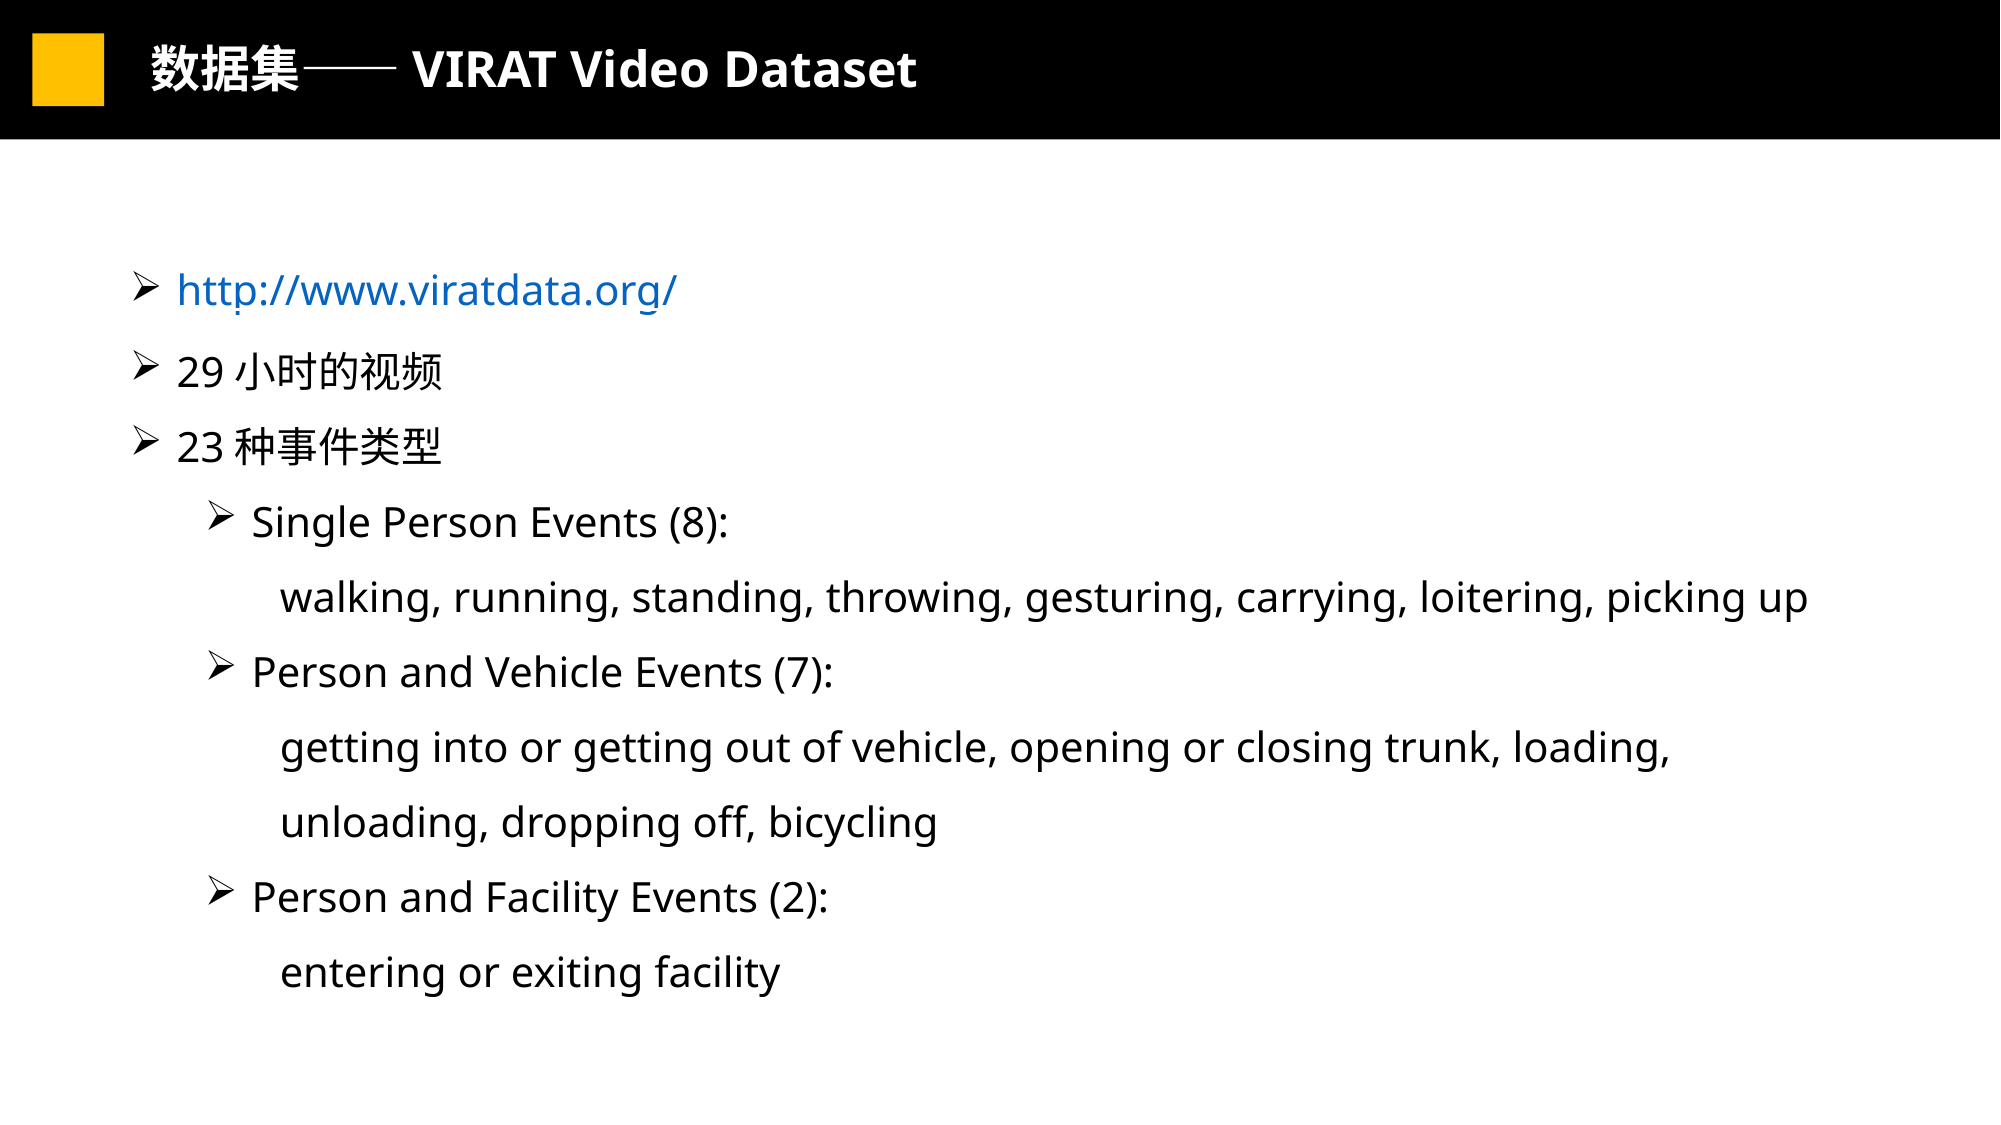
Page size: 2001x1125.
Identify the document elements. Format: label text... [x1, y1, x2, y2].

text_box 数据集——VIRAT Video Dataset [135, 29, 1243, 105]
text_box http://www.viratdata.org/ 29小时的视频 23种事件类型 Single Person Events (8): walking, running, standing, throwing, gesturing, carrying, loitering, picking up Person and Vehicle Events (7): getting into or getting out of vehicle, opening or closing trunk, loading, unloading, dropping off, bicycling Person and Facility Events (2): entering or exiting facility [114, 227, 1875, 1003]
